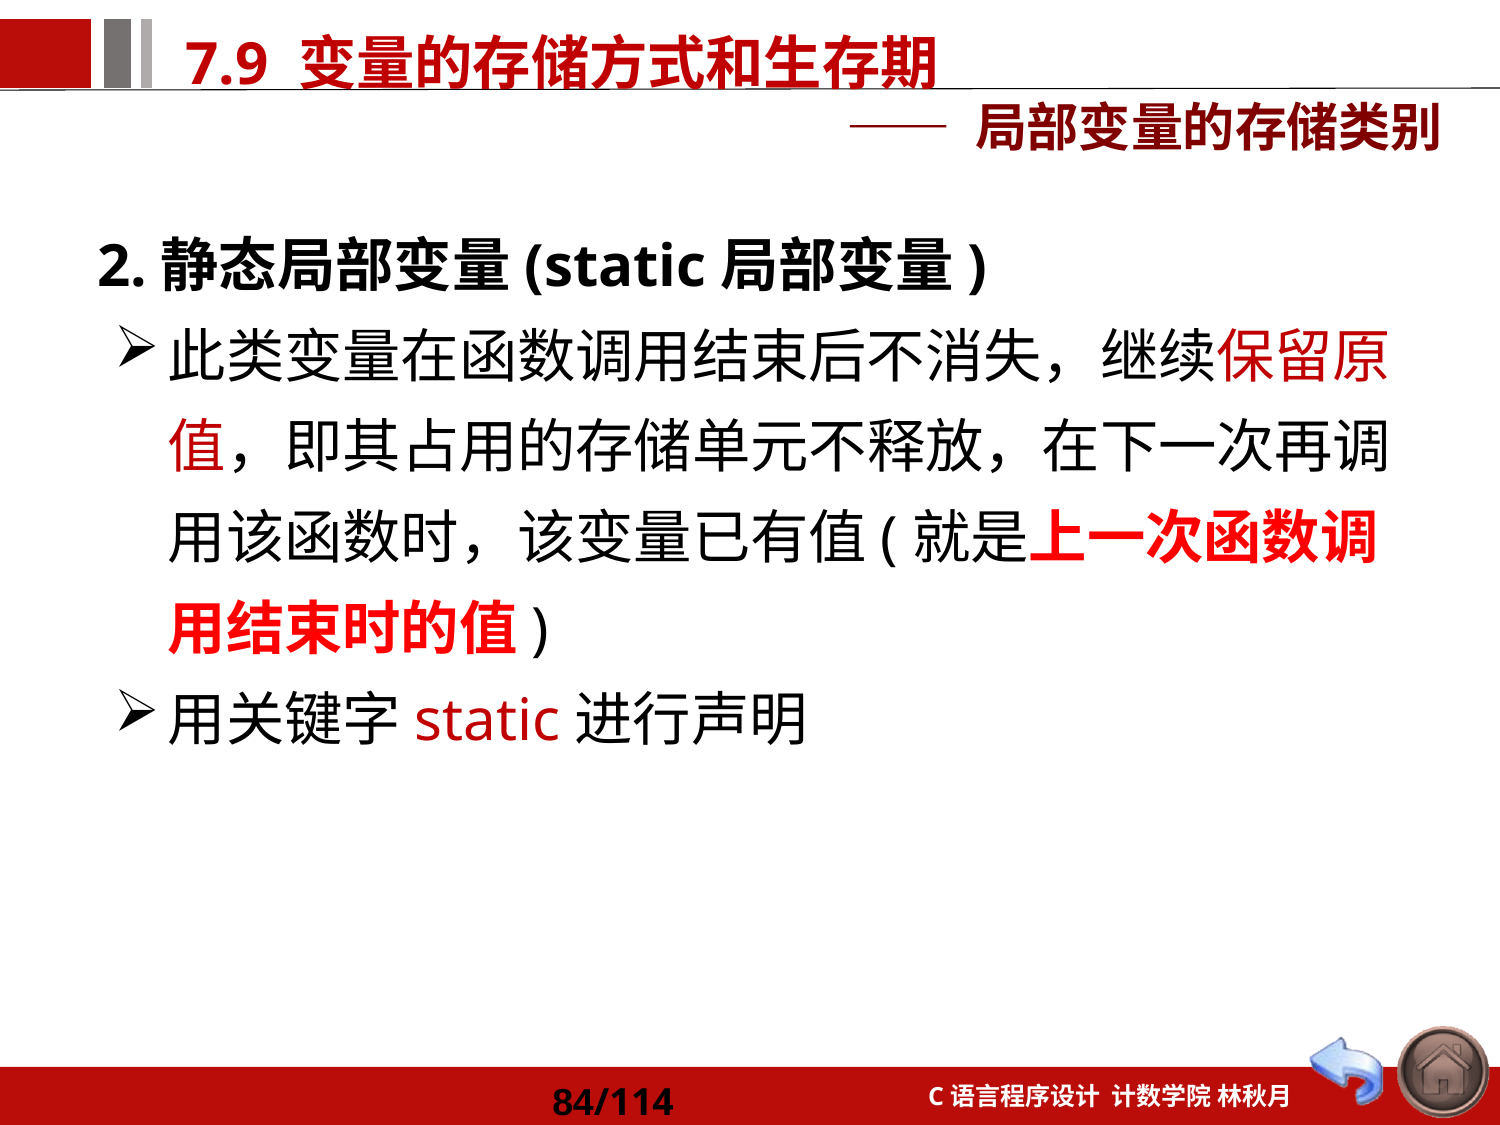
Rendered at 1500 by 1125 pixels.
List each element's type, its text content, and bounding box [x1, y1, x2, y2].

list 2.静态局部变量(static局部变量) 此类变量在函数调用结束后不消失，继续保留原值，即其占用的存储单元不释放，在下一次再调用该函数时，该变量已有值(就是上一次函数调用结束时的值) 用关键字static进行声明 [82, 199, 1431, 1008]
text_box —— 局部变量的存储类别 [832, 86, 1500, 164]
picture [1308, 1032, 1386, 1110]
